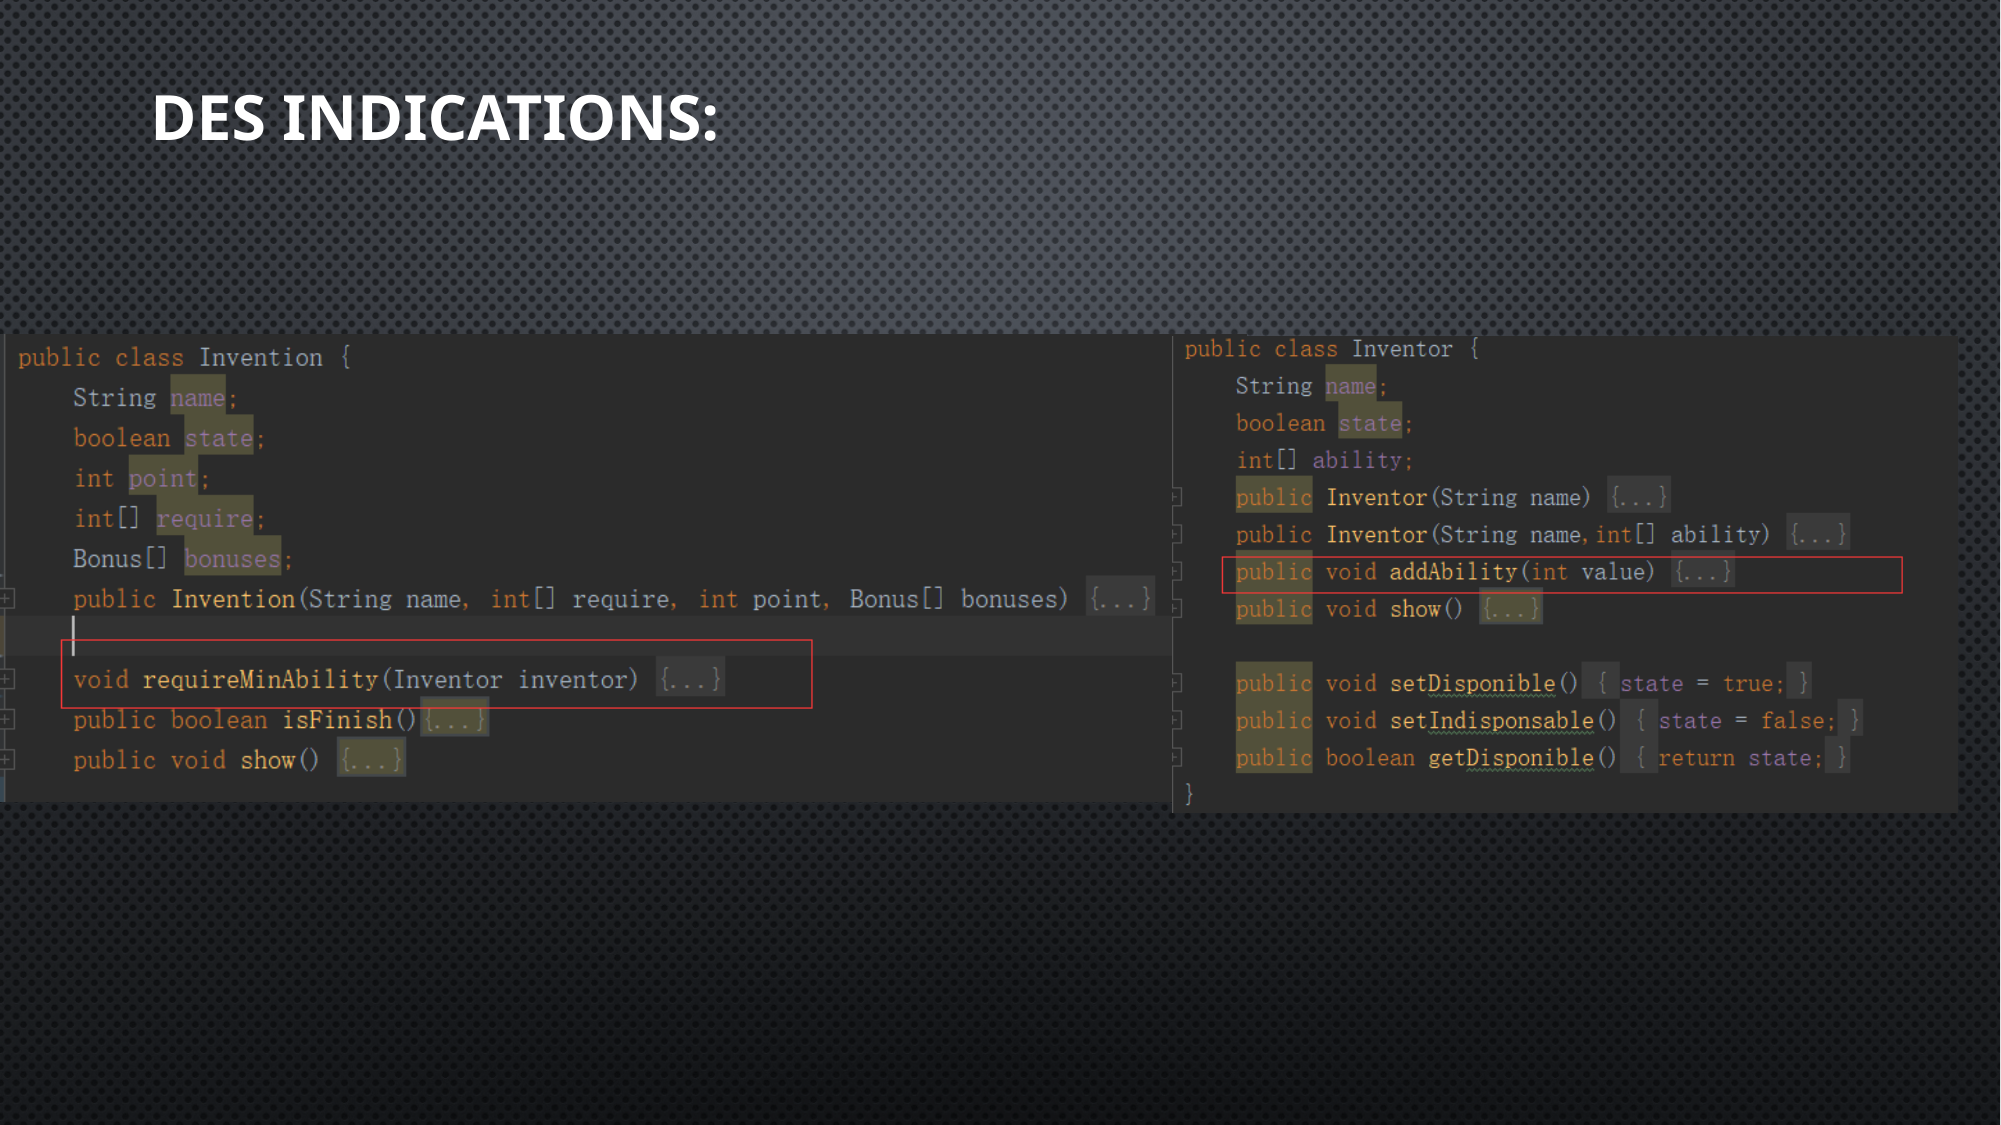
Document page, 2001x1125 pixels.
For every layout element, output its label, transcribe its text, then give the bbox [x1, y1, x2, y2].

picture [0, 334, 1958, 813]
title Des INDICATIONS: [135, 44, 1742, 186]
